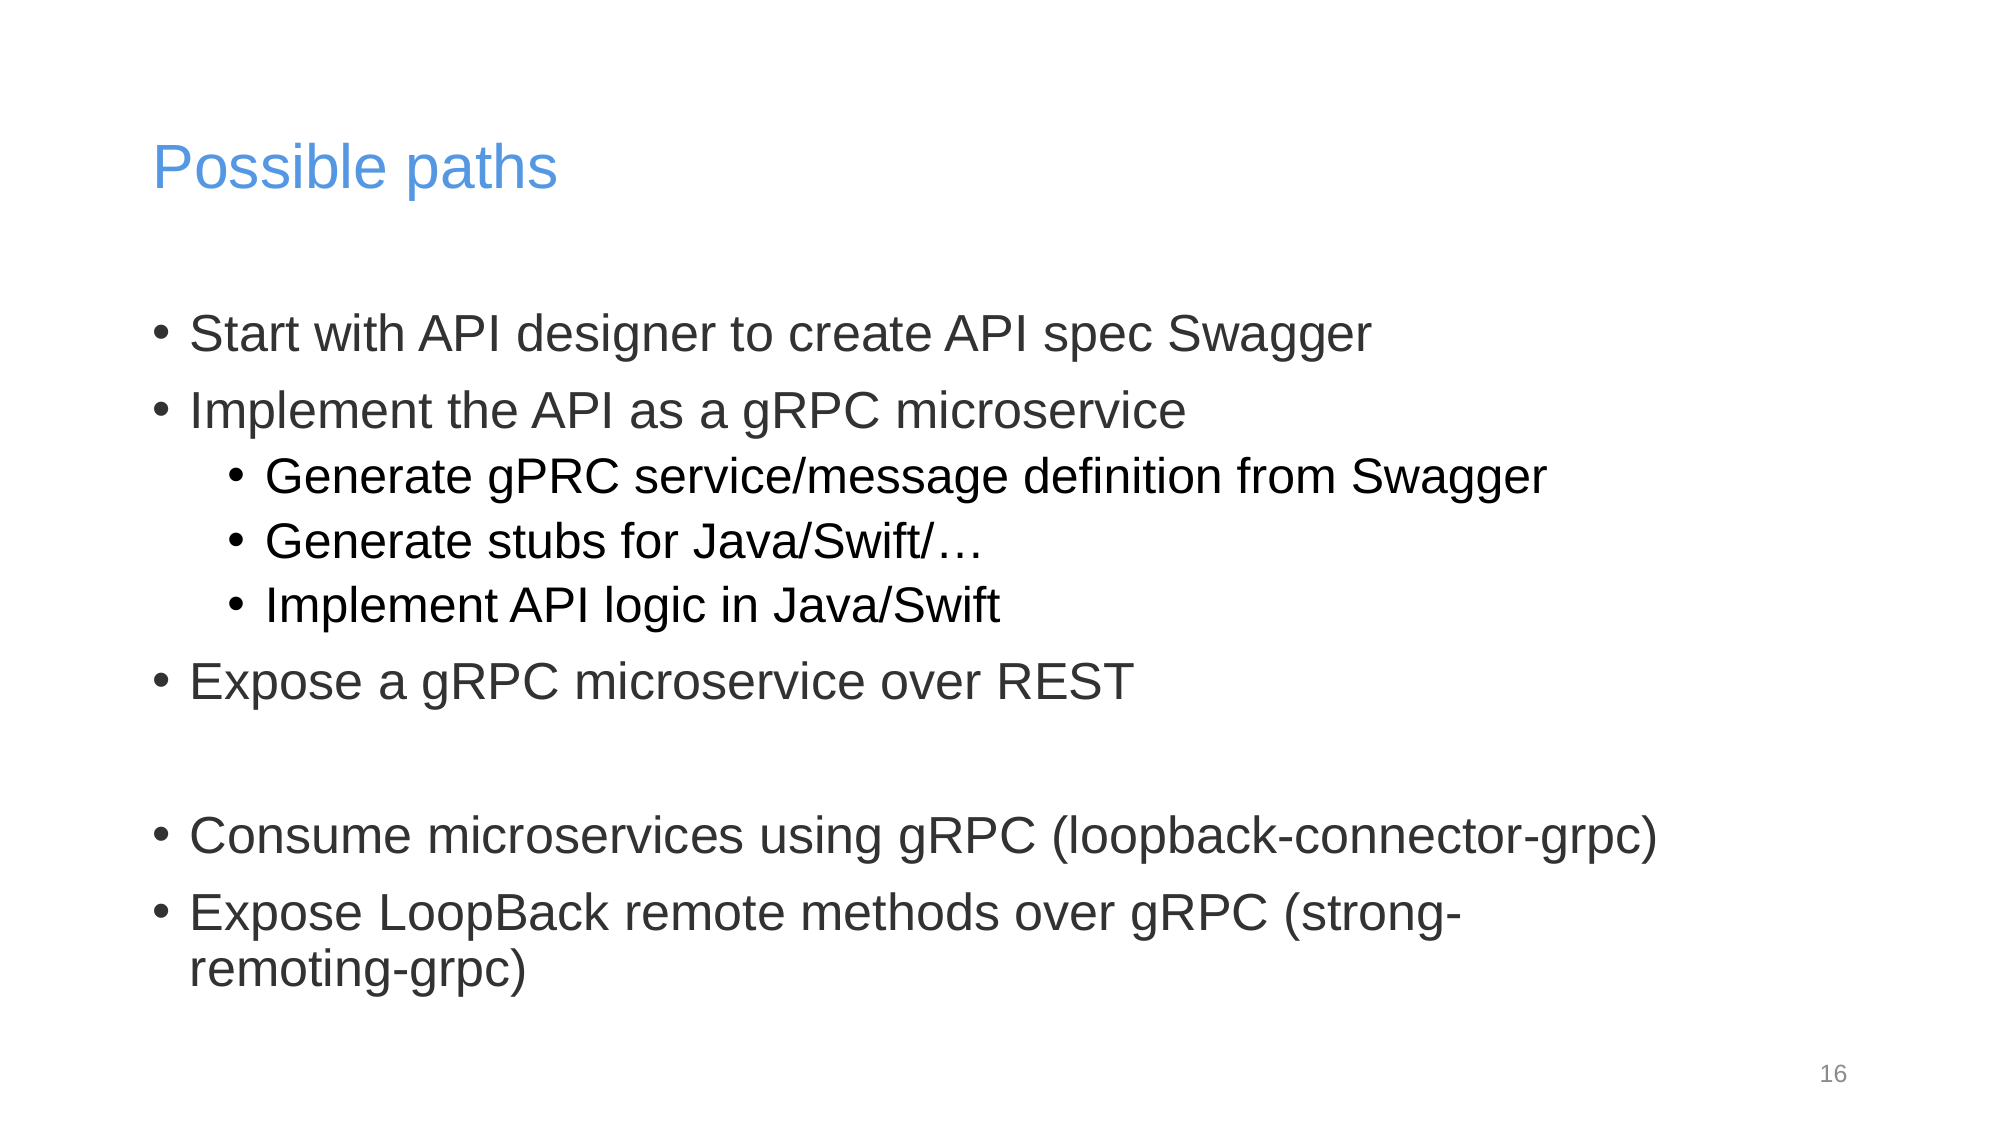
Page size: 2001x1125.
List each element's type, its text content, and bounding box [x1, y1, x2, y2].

list Start with API designer to create API spec Swagger Implement the API as a gRPC microservice Generate gPRC service/message definition from Swagger Generate stubs for Java/Swift/… Implement API logic in Java/Swift Expose a gRPC microservice over REST Consume microservices using gRPC (loopback-connector-grpc) Expose LoopBack remote methods over gRPC (strong-remoting-grpc) [137, 299, 1695, 1014]
slide_number 16 [1412, 1042, 1863, 1103]
title Possible paths [137, 59, 1031, 278]
